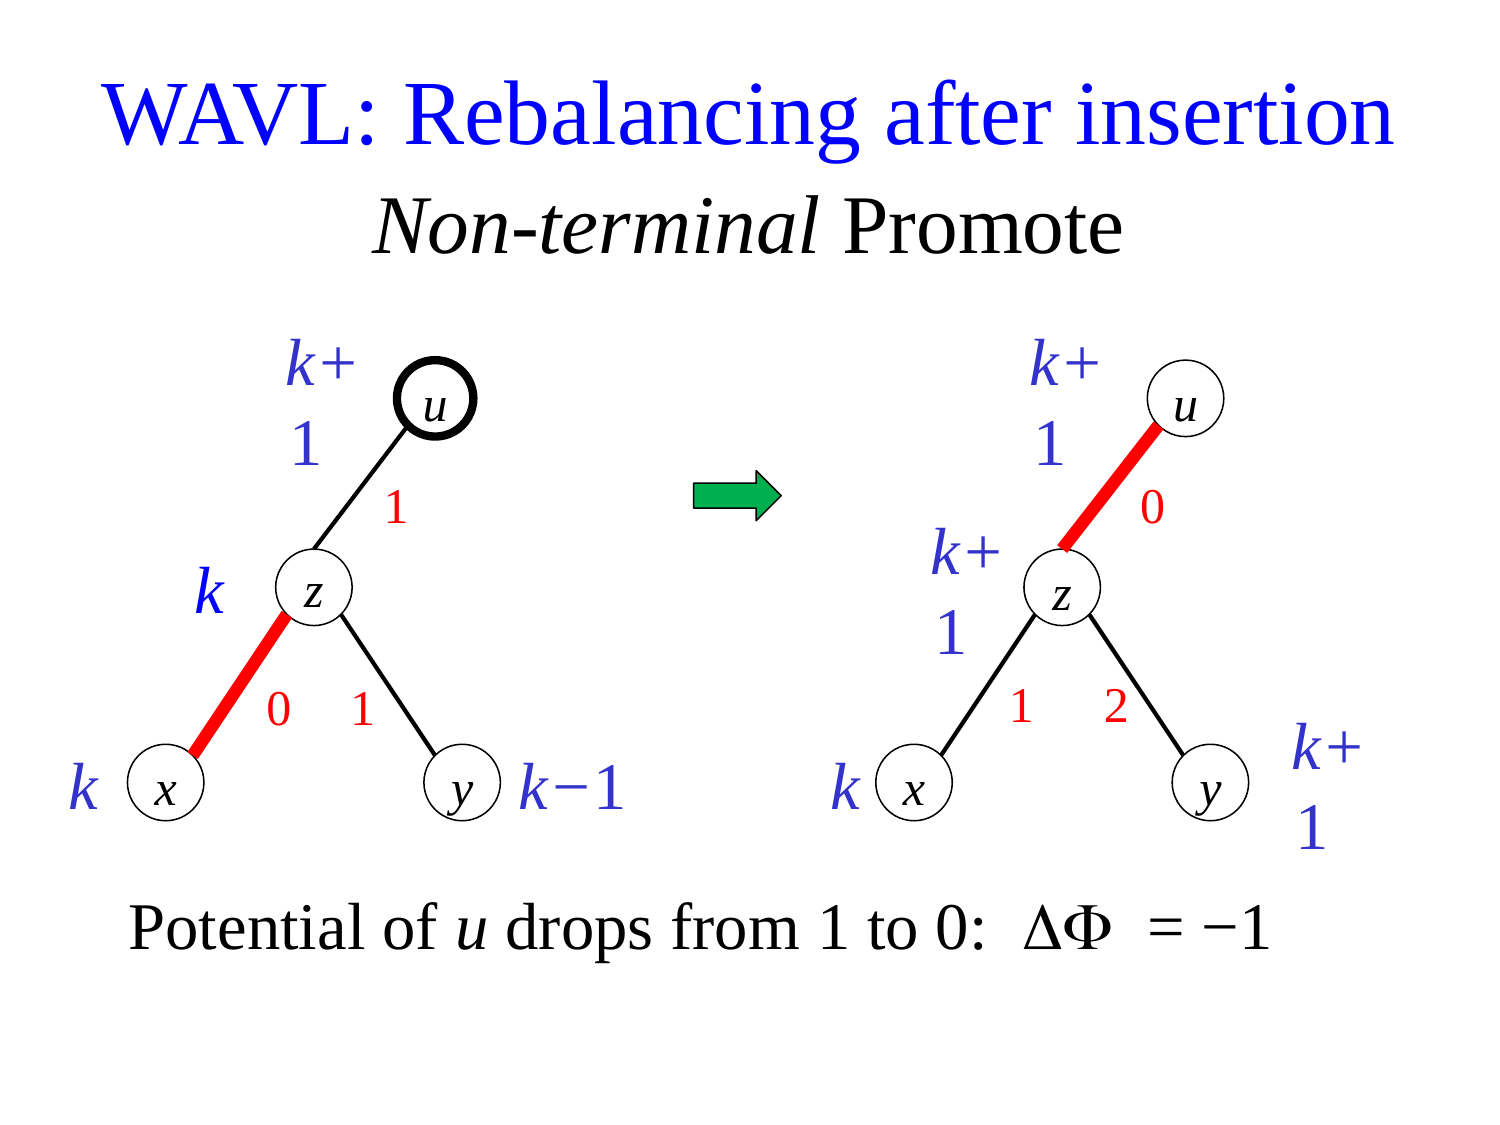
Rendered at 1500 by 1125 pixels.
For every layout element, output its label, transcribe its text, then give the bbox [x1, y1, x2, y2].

text_box WAVL: Rebalancing after insertion [0, 45, 1500, 199]
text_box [18, 350, 1393, 831]
text_box Non-terminal Promote [0, 199, 1499, 278]
text_box Potential of u drops from 1 to 0:  = −1 [2, 875, 1500, 971]
